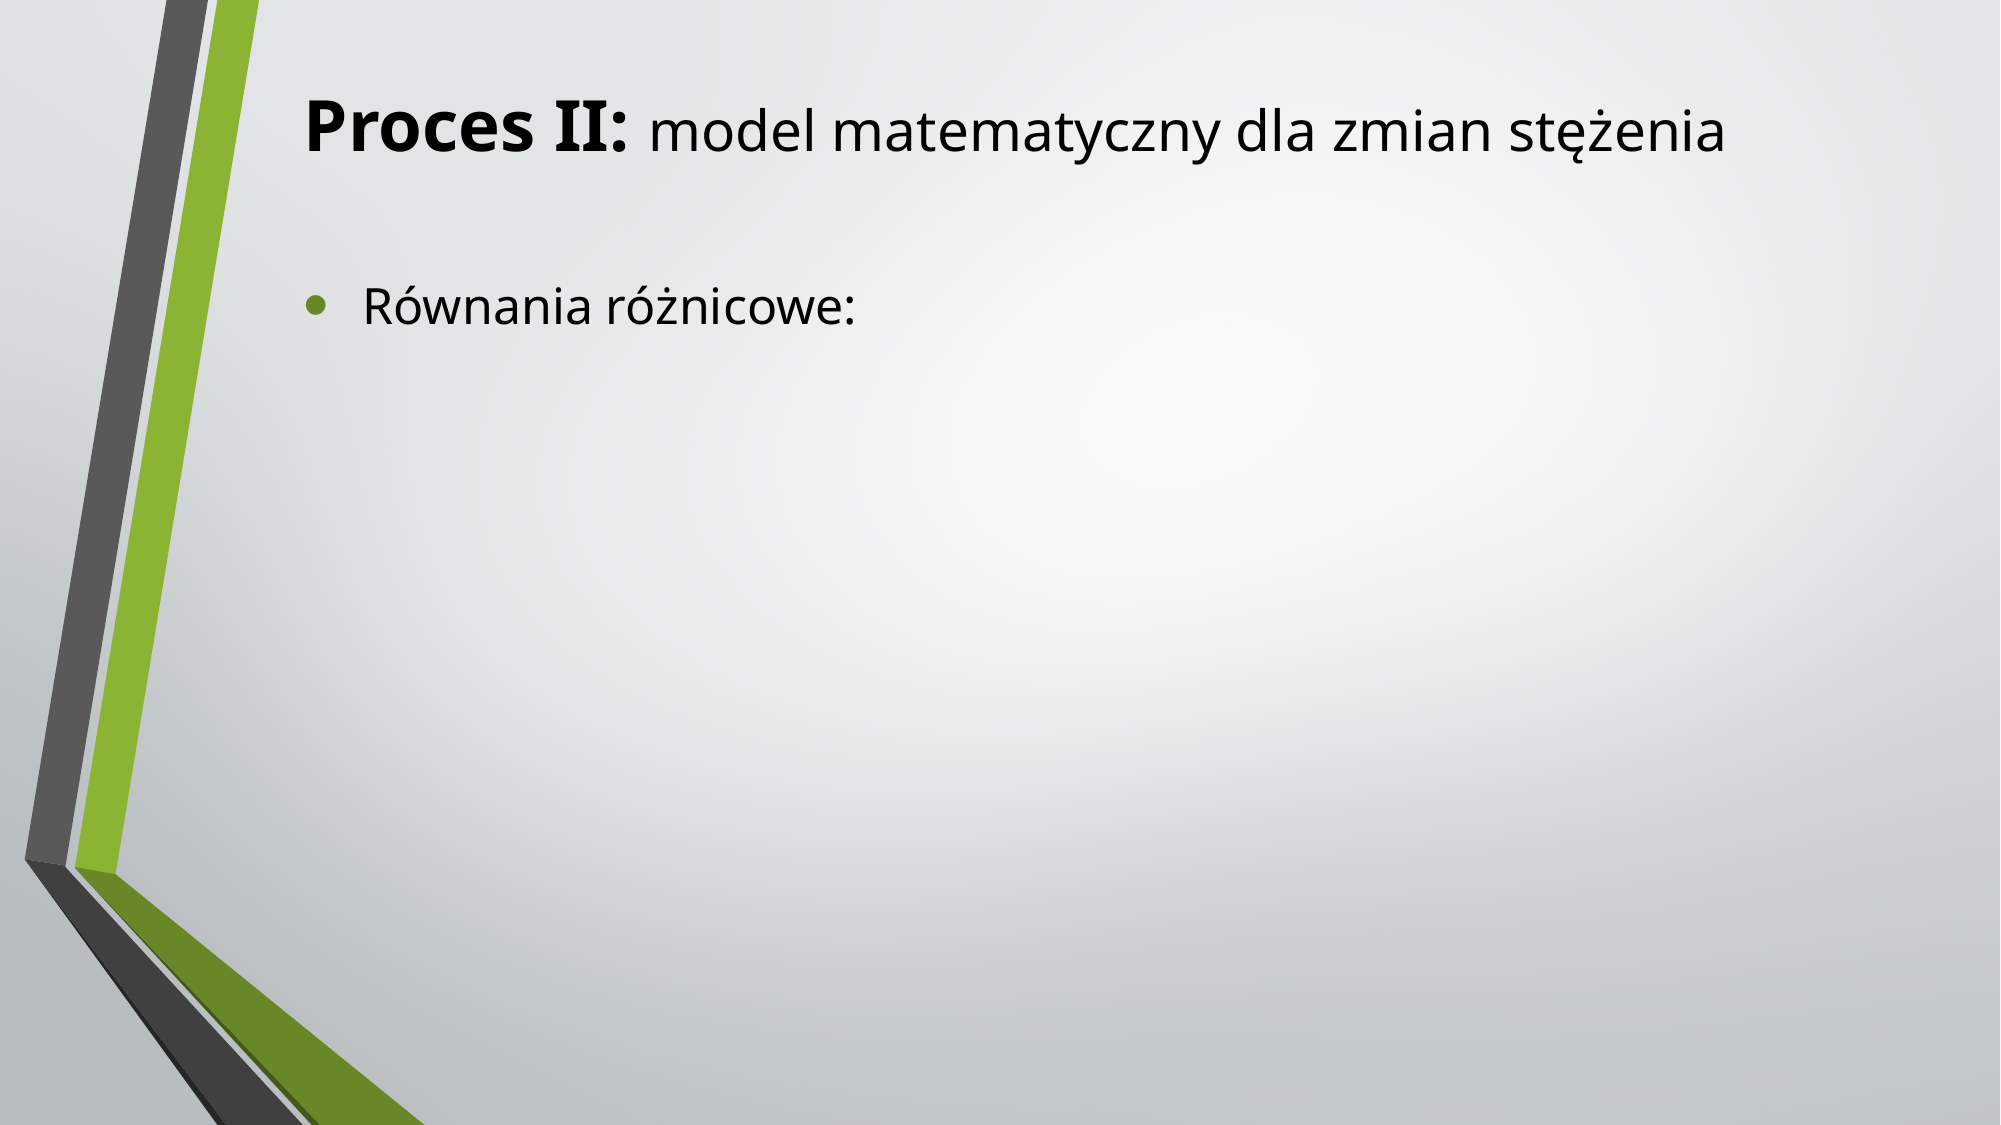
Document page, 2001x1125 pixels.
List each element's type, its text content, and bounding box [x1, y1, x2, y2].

title Proces II: model matematyczny dla zmian stężenia [288, 48, 1943, 197]
